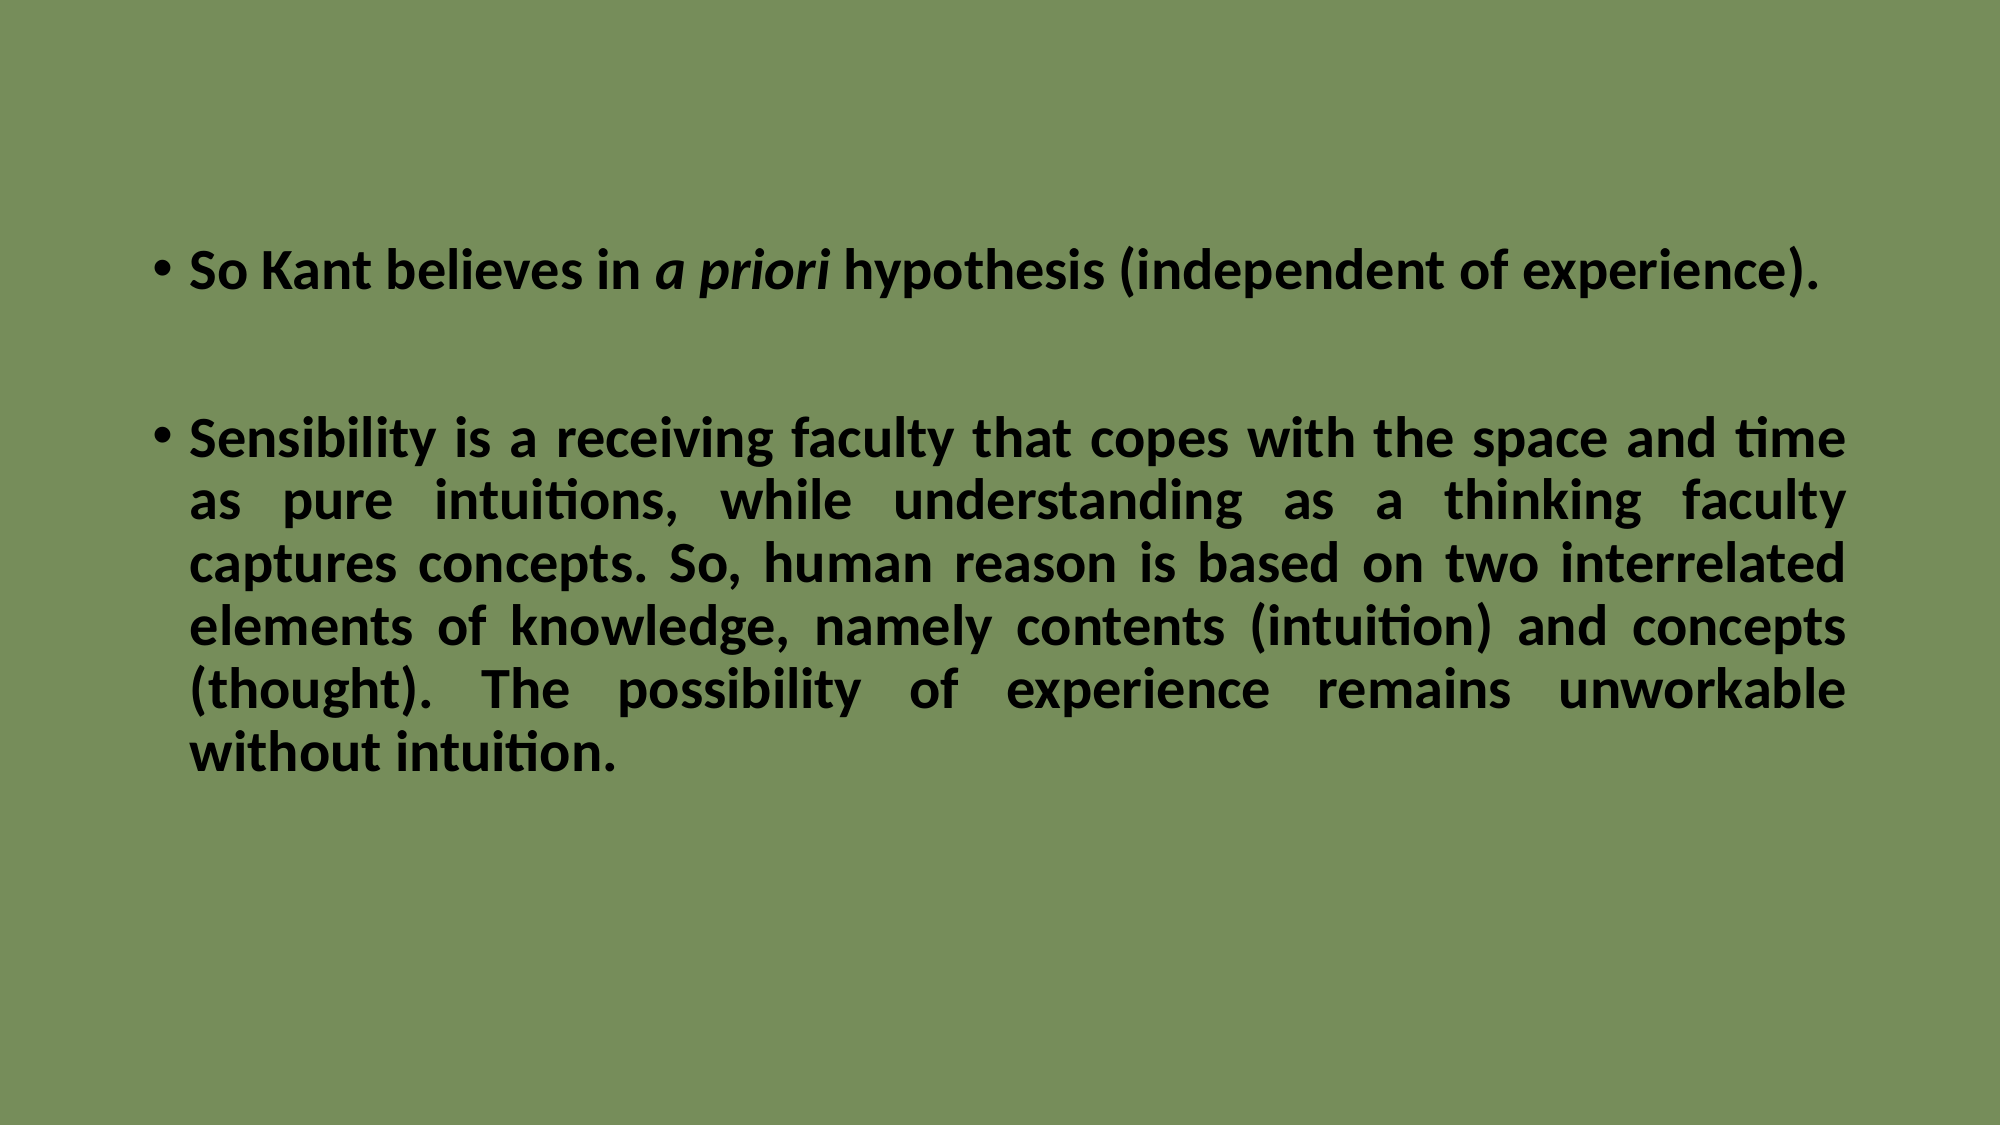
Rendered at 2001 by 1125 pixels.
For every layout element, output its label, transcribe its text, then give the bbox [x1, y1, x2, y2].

list So Kant believes in a priori hypothesis (independent of experience). Sensibility is a receiving faculty that copes with the space and time as pure intuitions, while understanding as a thinking faculty captures concepts. So, human reason is based on two interrelated elements of knowledge, namely contents (intuition) and concepts (thought). The possibility of experience remains unworkable without intuition. [137, 140, 1863, 1014]
